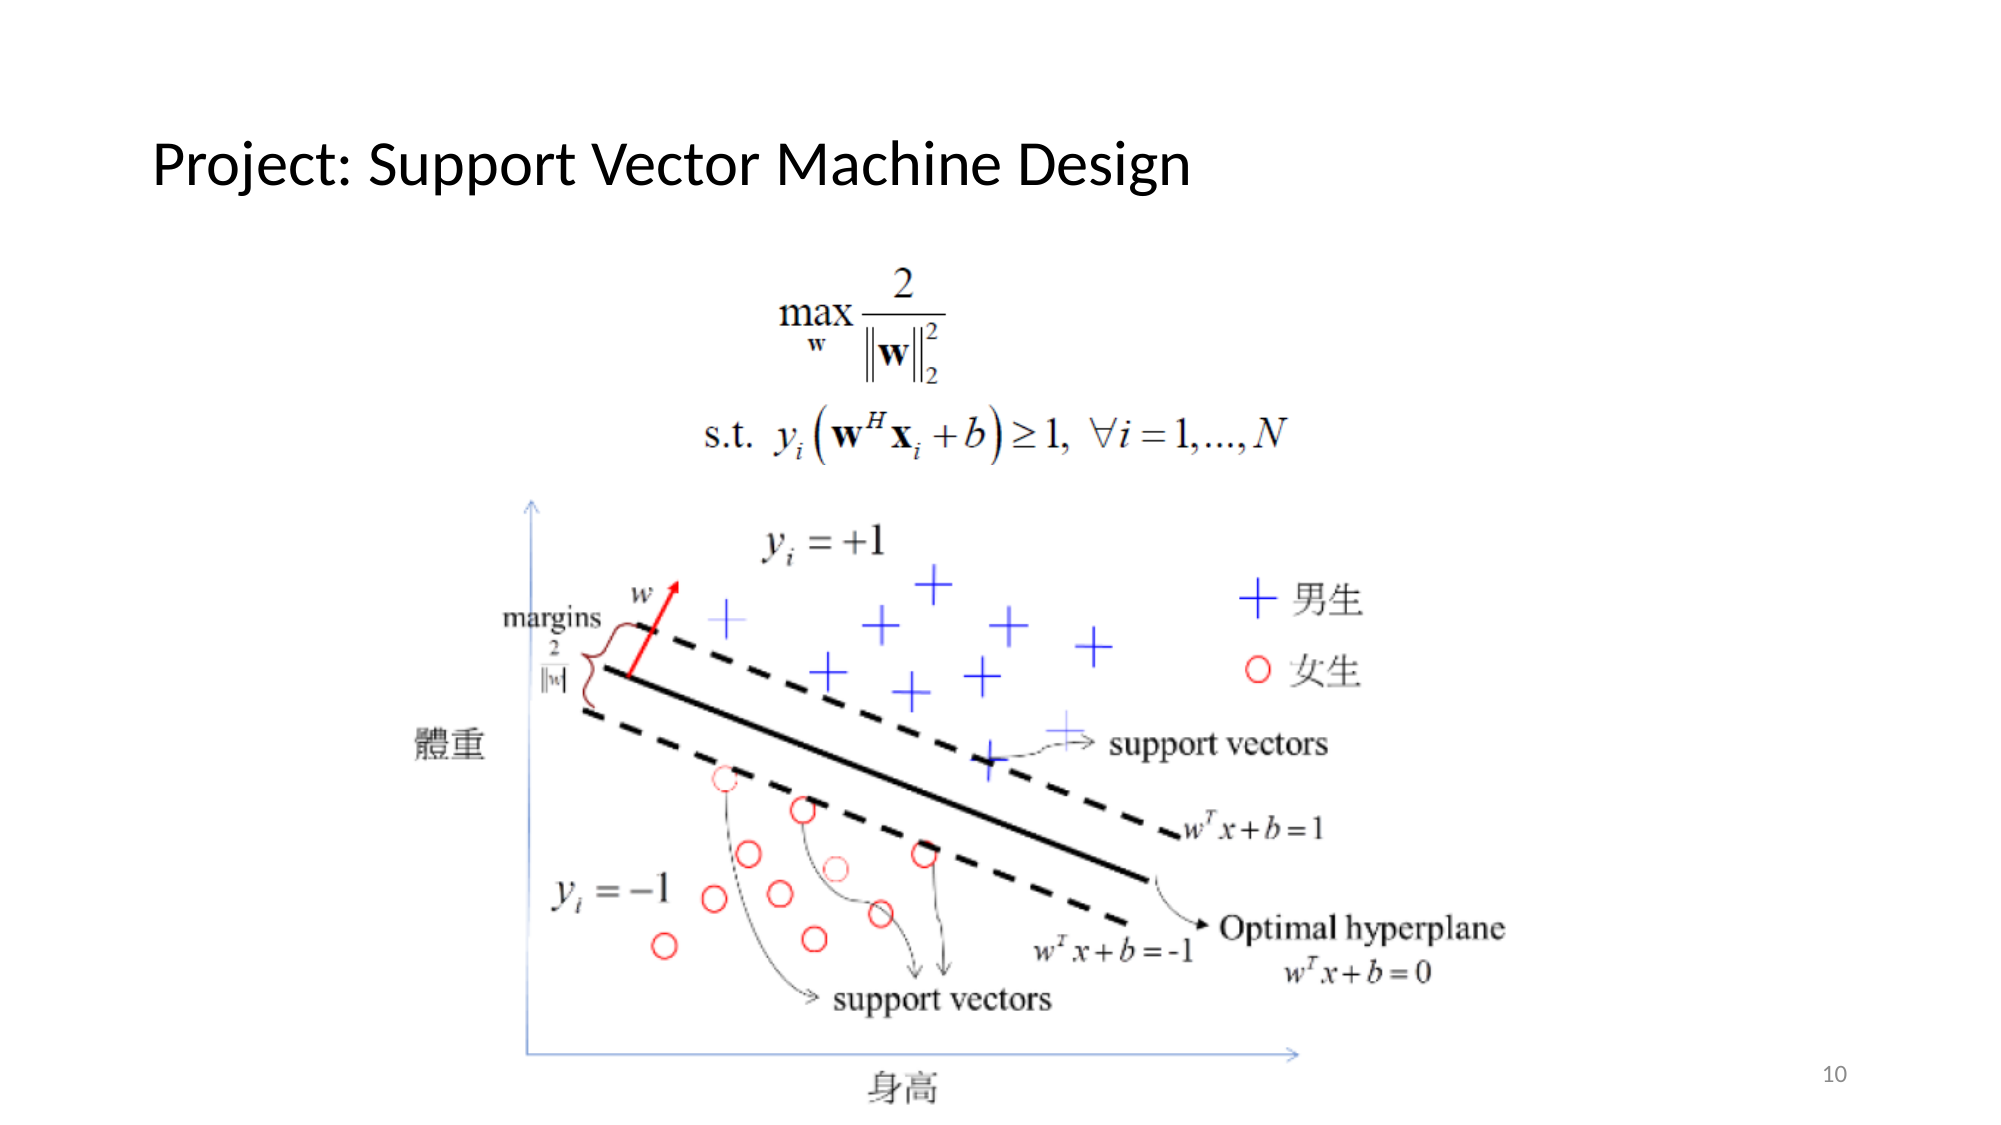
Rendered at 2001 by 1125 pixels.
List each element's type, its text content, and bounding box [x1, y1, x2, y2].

title Project: Support Vector Machine Design [137, 59, 1863, 278]
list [296, 422, 1530, 1125]
slide_number 10 [1530, 1042, 1863, 1103]
picture [668, 259, 1332, 465]
